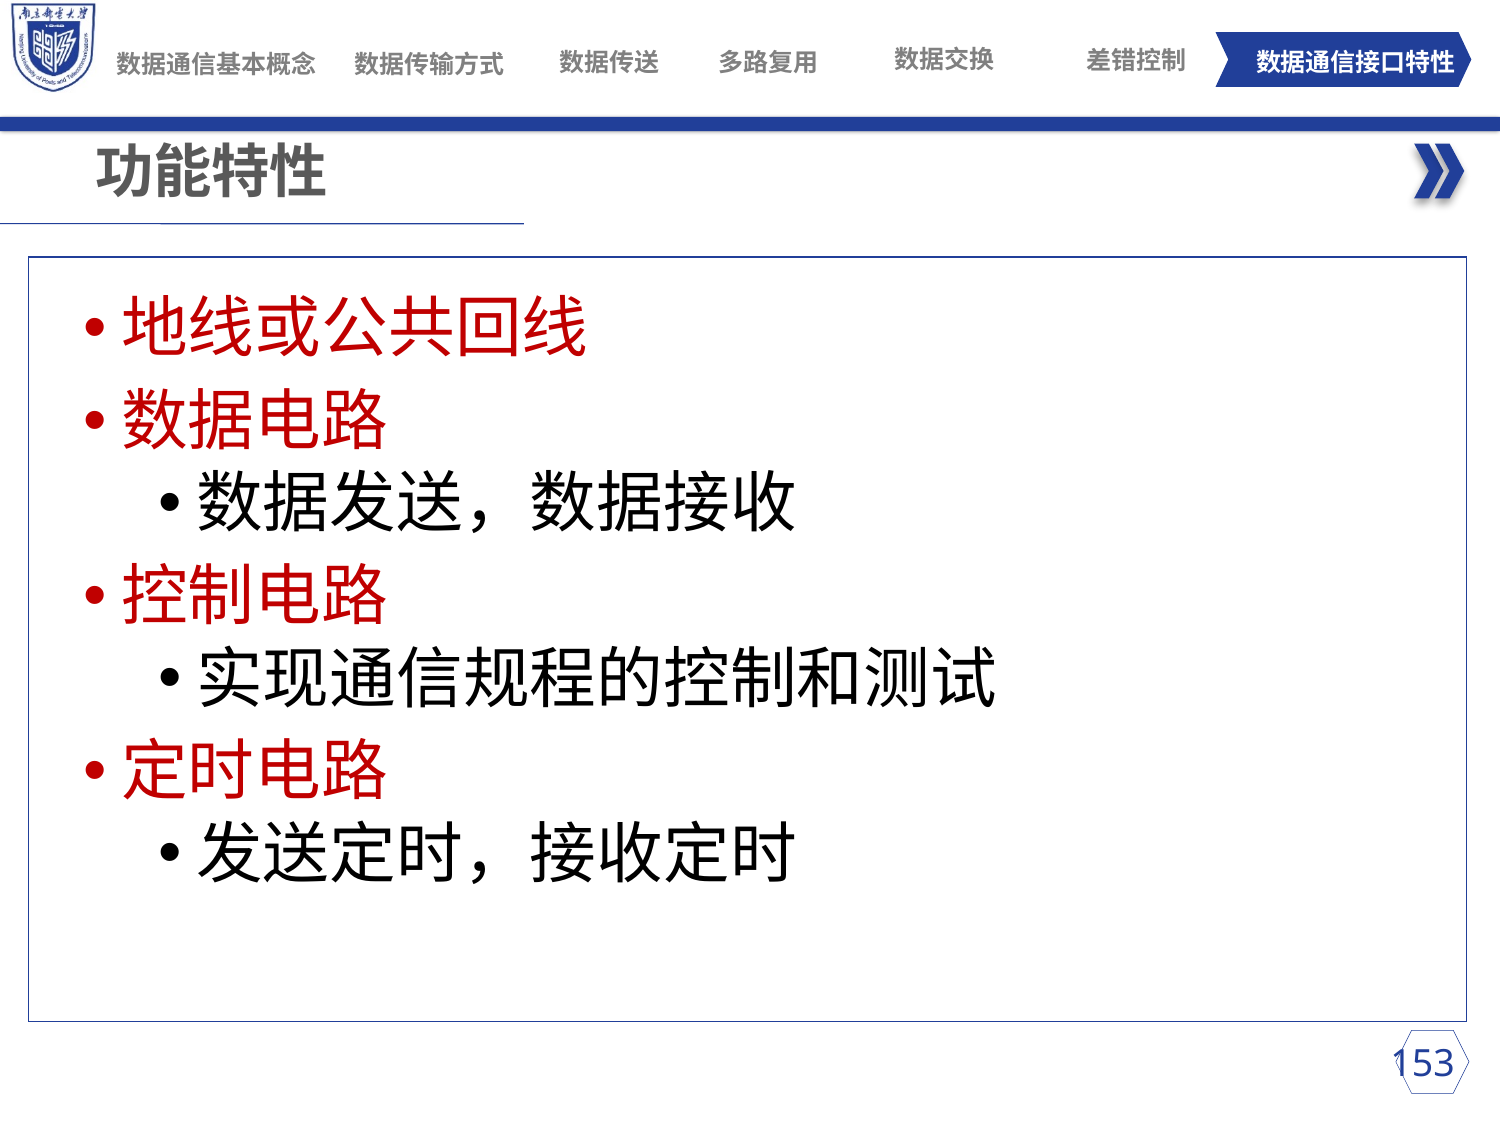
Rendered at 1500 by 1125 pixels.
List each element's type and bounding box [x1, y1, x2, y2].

text_box [28, 257, 1467, 1022]
picture [0, 0, 108, 93]
text_box [1414, 143, 1465, 199]
text_box [0, 116, 1500, 212]
text_box [1362, 1029, 1493, 1095]
text_box [113, 31, 1500, 88]
